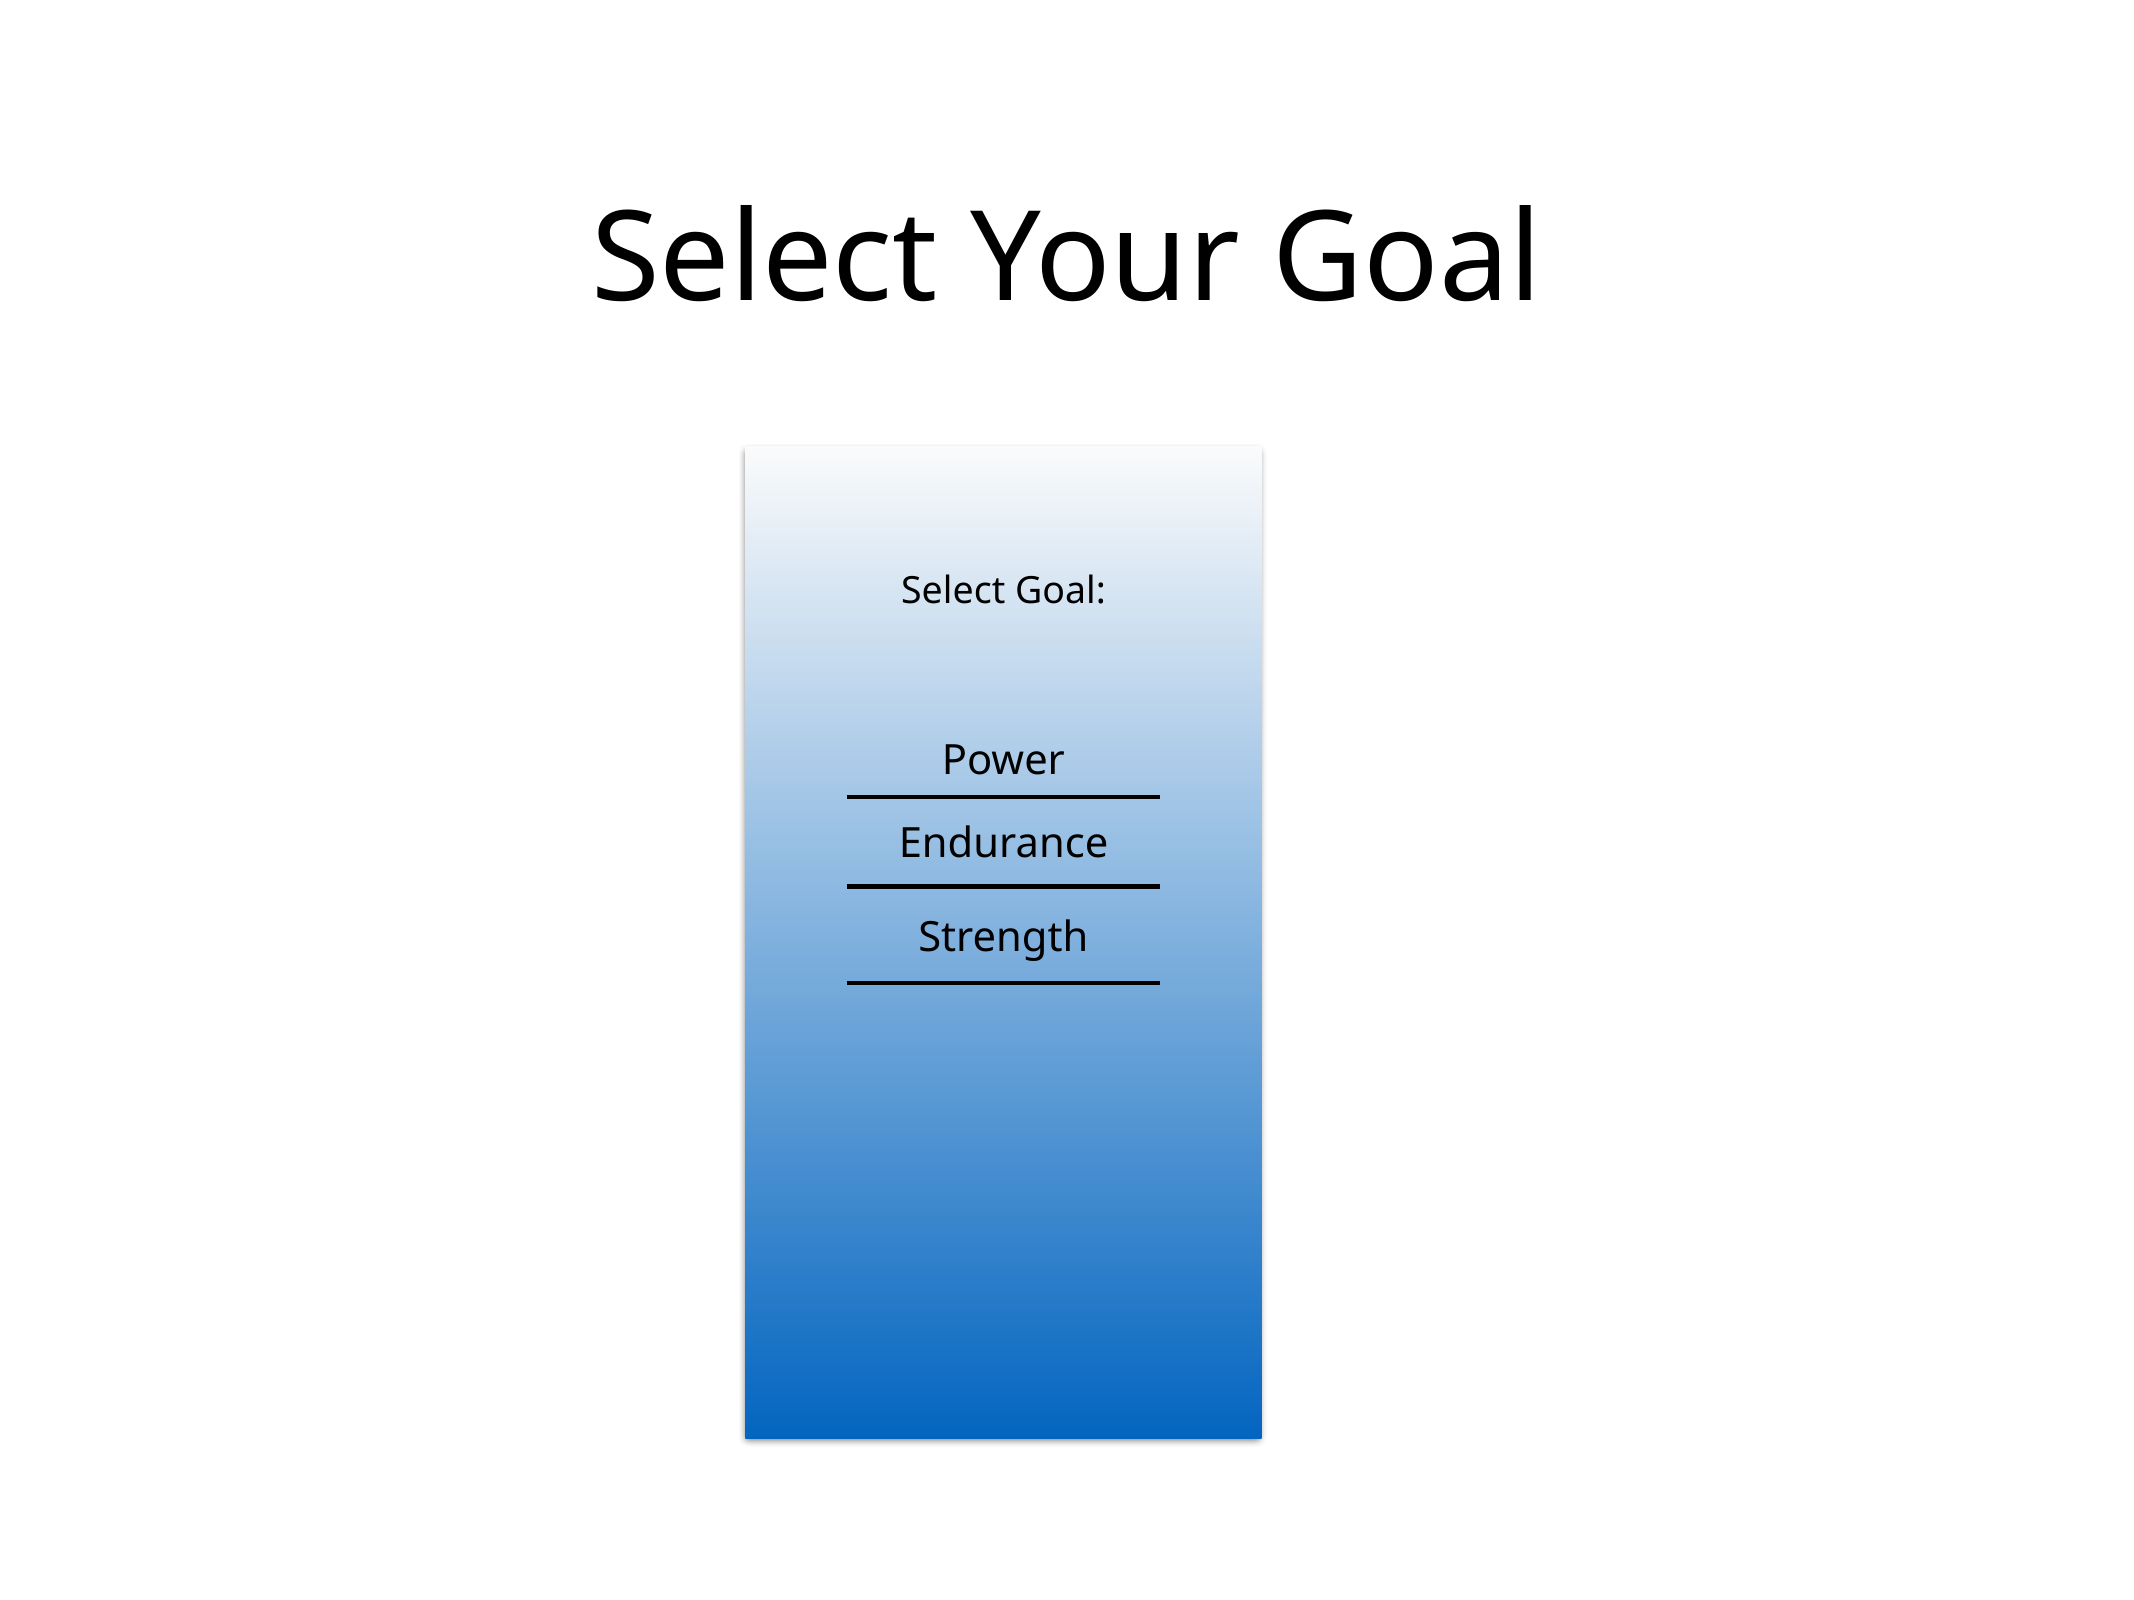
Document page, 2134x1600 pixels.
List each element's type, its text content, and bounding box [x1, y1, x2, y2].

text_box Power [850, 725, 1157, 792]
title Select Your Goal [155, 72, 1978, 428]
text_box Endurance [850, 807, 1157, 874]
text_box Select Goal: [846, 557, 1161, 620]
text_box Strength [850, 901, 1157, 969]
text_box [745, 446, 1262, 1439]
